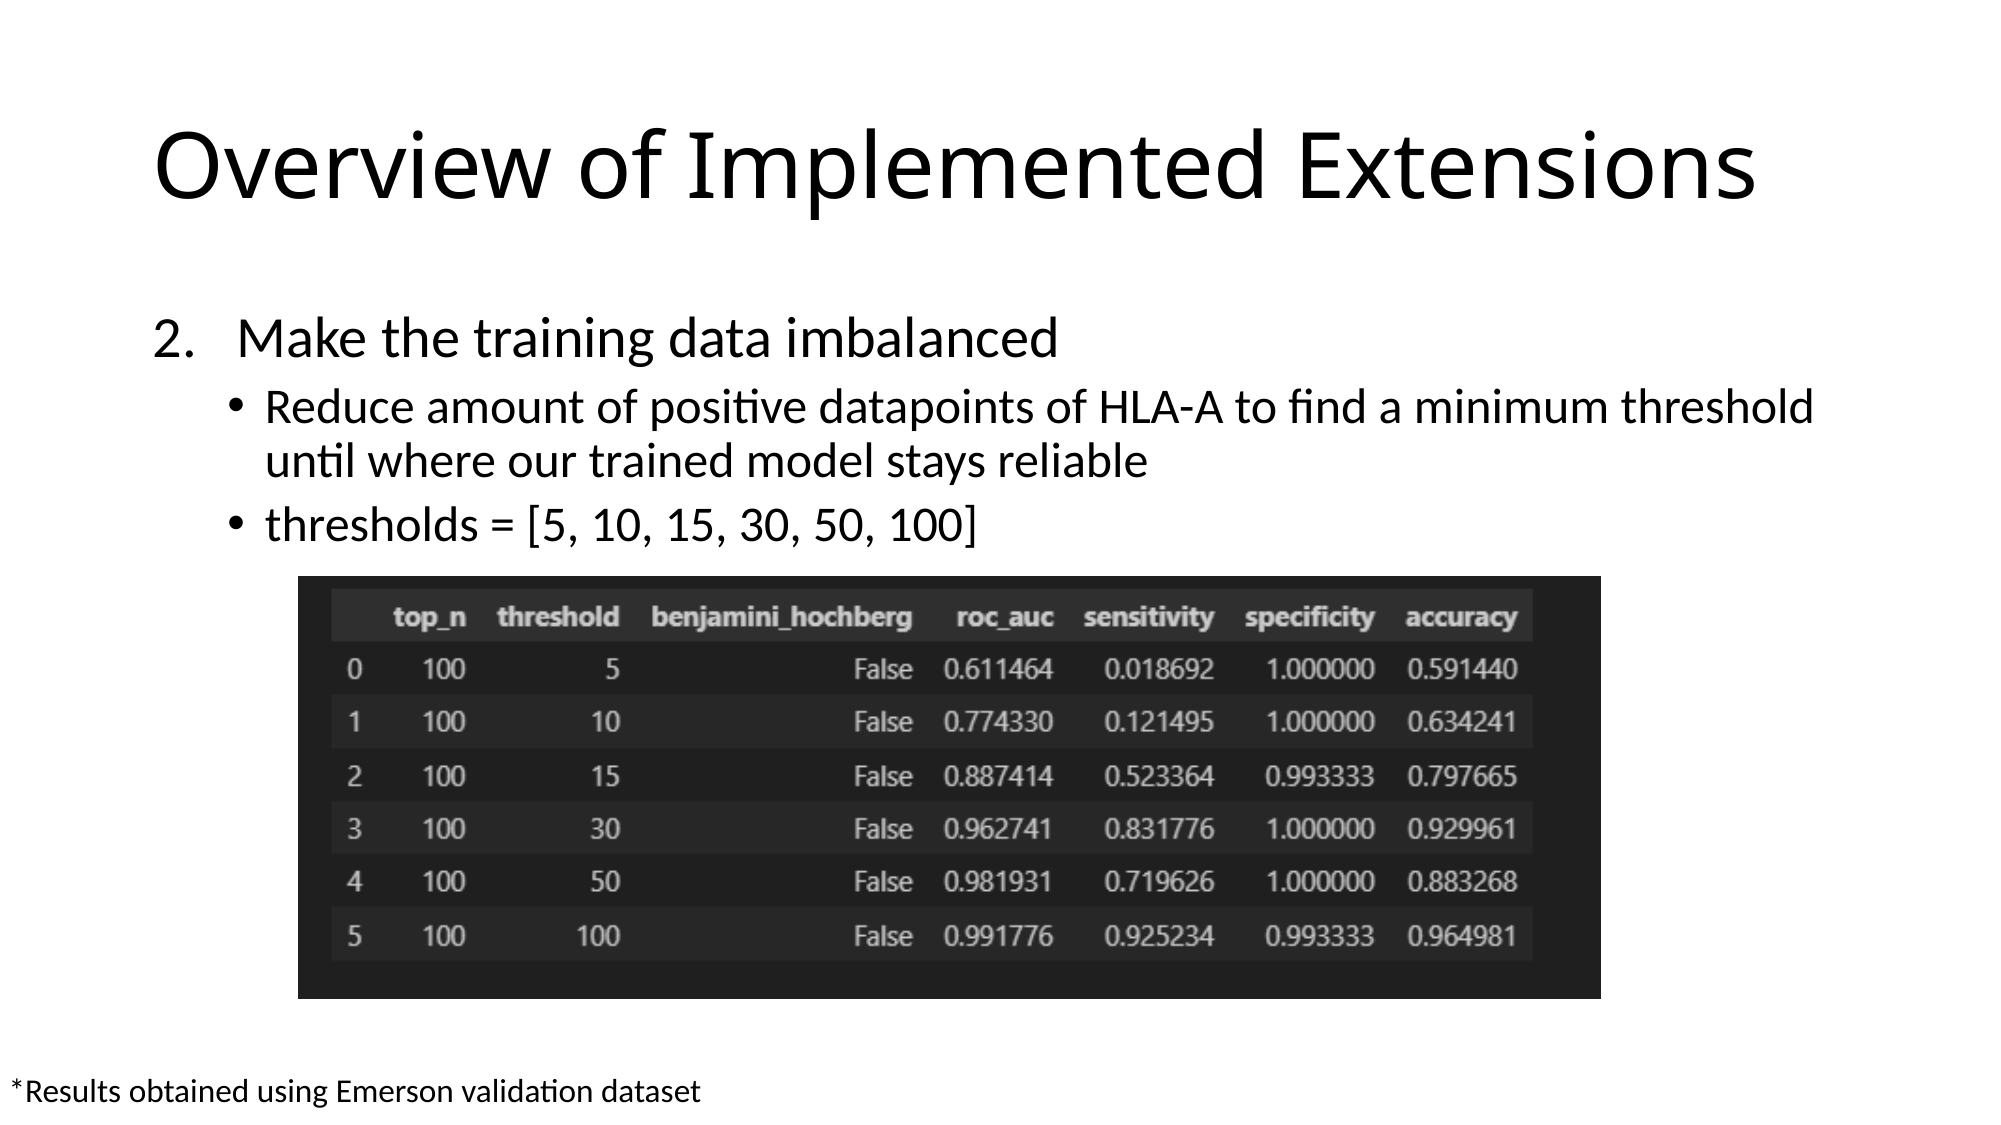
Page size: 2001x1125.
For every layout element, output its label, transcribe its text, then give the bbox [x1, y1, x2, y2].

text_box *Results obtained using Emerson validation dataset [0, 1062, 743, 1117]
list Make the training data imbalanced Reduce amount of positive datapoints of HLA-A to find a minimum threshold until where our trained model stays reliable thresholds = [5, 10, 15, 30, 50, 100] [137, 299, 1851, 1014]
picture [298, 576, 1601, 999]
title Overview of Implemented Extensions [137, 59, 1863, 278]
